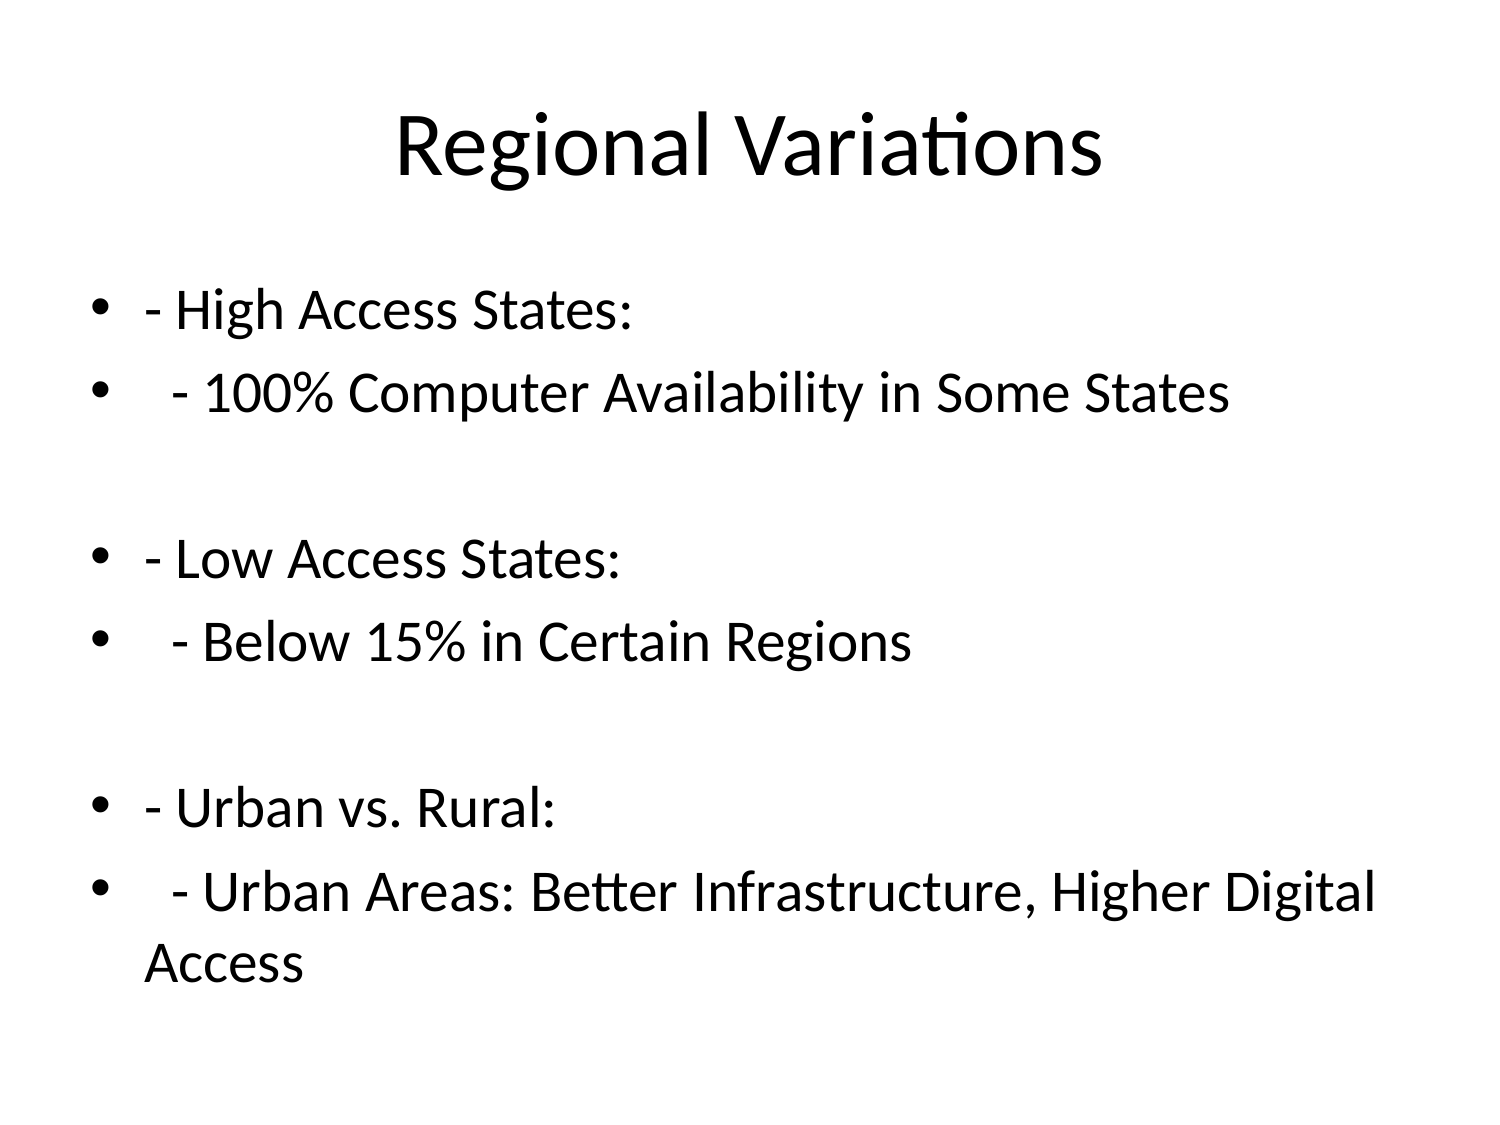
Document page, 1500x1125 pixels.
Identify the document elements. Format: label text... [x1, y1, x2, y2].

list - High Access States: - 100% Computer Availability in Some States - Low Access States: - Below 15% in Certain Regions - Urban vs. Rural: - Urban Areas: Better Infrastructure, Higher Digital Access [75, 262, 1425, 1005]
title Regional Variations [75, 45, 1425, 233]
